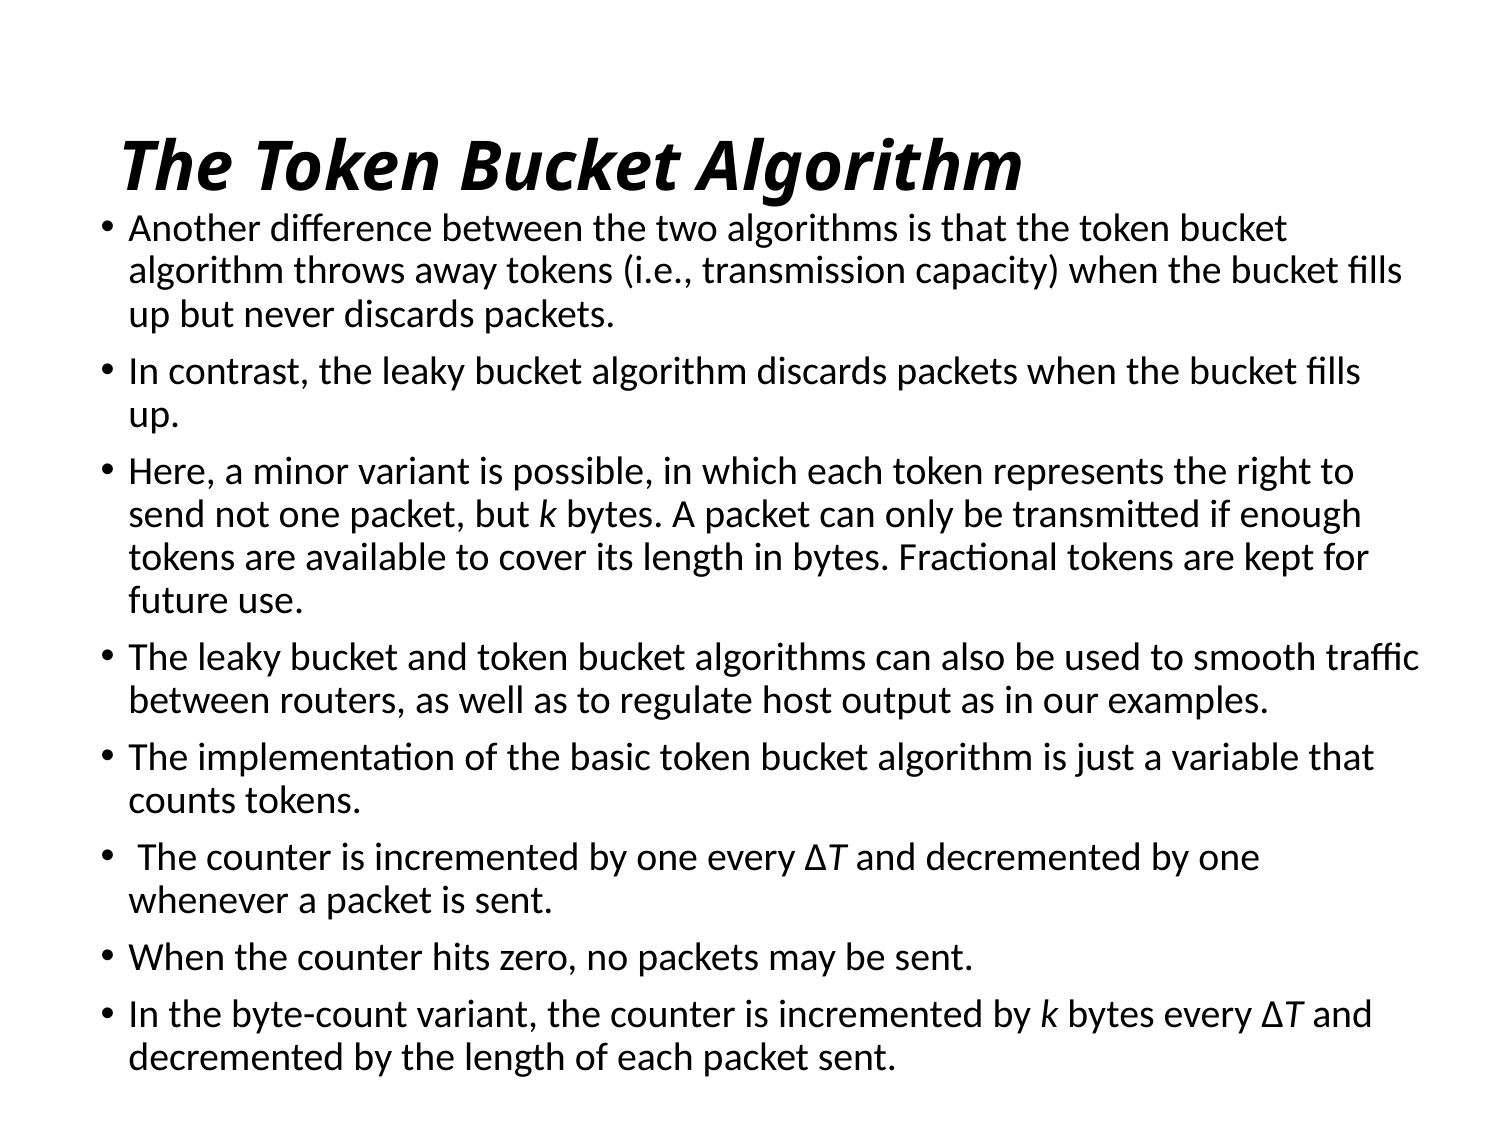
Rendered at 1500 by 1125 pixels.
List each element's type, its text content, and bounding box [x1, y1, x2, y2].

title The Token Bucket Algorithm [103, 59, 1397, 199]
list Another difference between the two algorithms is that the token bucket algorithm throws away tokens (i.e., transmission capacity) when the bucket fills up but never discards packets. In contrast, the leaky bucket algorithm discards packets when the bucket fills up. Here, a minor variant is possible, in which each token represents the right to send not one packet, but k bytes. A packet can only be transmitted if enough tokens are available to cover its length in bytes. Fractional tokens are kept for future use. The leaky bucket and token bucket algorithms can also be used to smooth traffic between routers, as well as to regulate host output as in our examples. The implementation of the basic token bucket algorithm is just a variable that counts tokens. The counter is incremented by one every ΔT and decremented by one whenever a packet is sent. When the counter hits zero, no packets may be sent. In the byte-count variant, the counter is incremented by k bytes every ΔT and decremented by the length of each packet sent. [85, 199, 1436, 1091]
